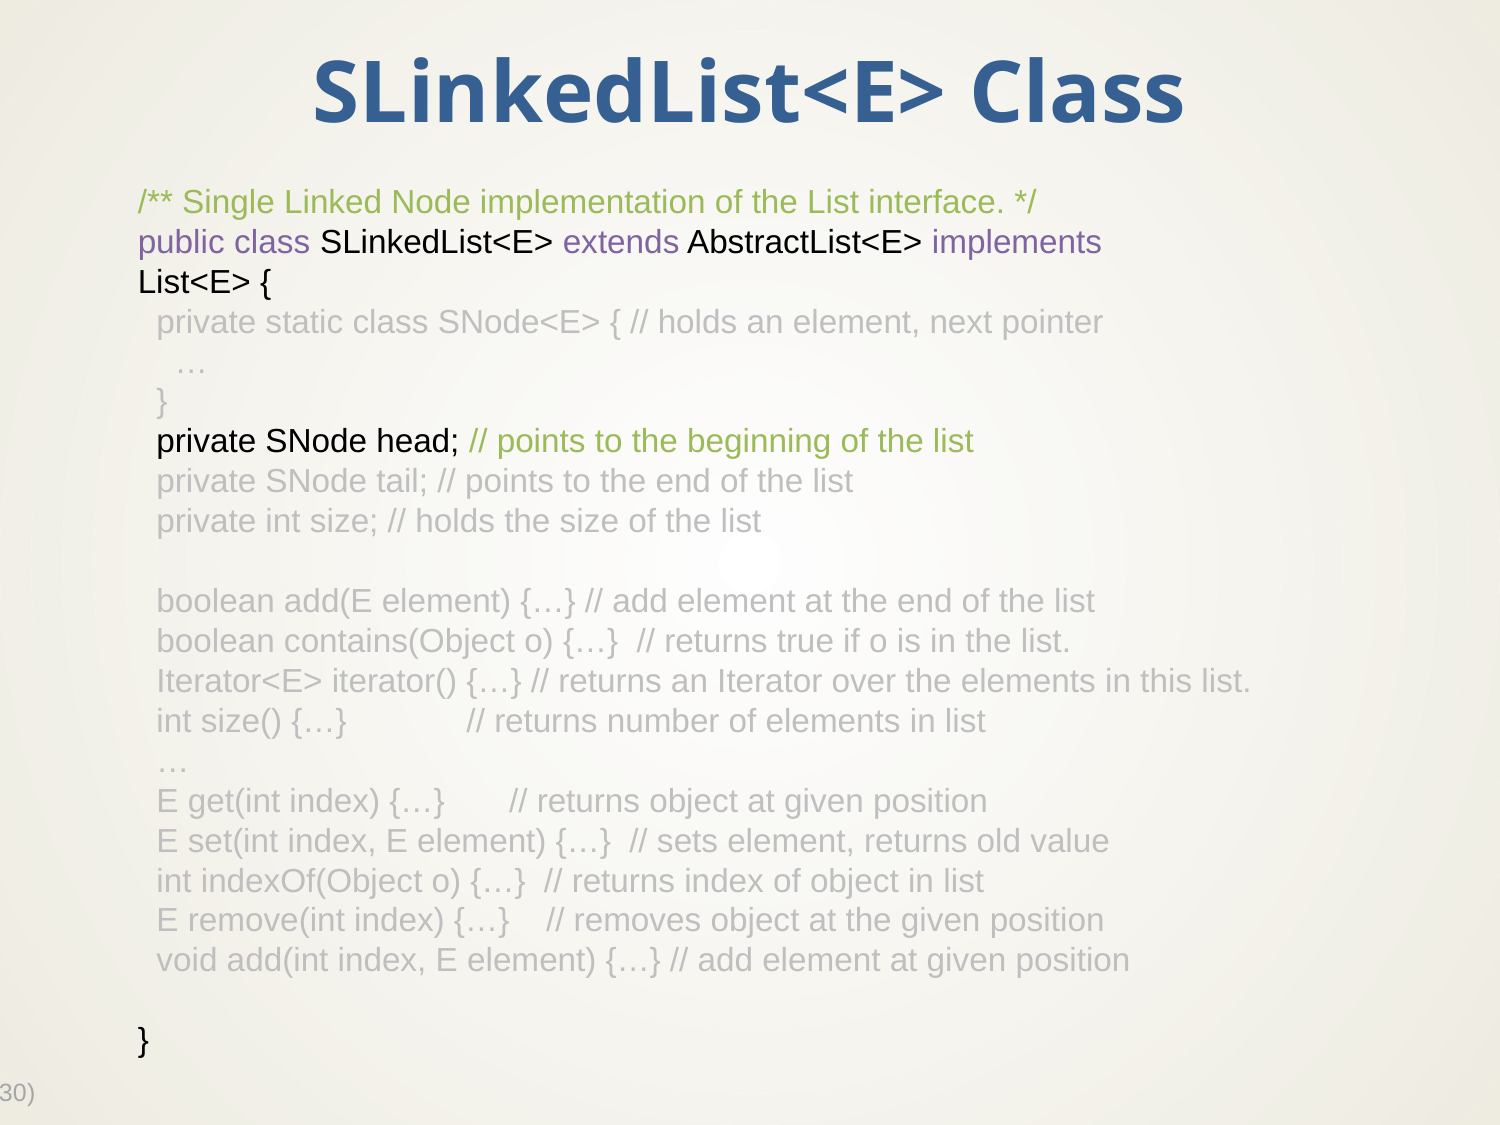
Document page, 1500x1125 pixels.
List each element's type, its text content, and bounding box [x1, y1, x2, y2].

text_box /** Single Linked Node implementation of the List interface. */ public class SLinkedList<E> extends AbstractList<E> implements List<E> { private static class SNode<E> { // holds an element, next pointer … } private SNode head; // points to the beginning of the list private SNode tail; // points to the end of the list private int size; // holds the size of the list boolean add(E element) {…} // add element at the end of the list boolean contains(Object o) {…} // returns true if o is in the list. Iterator<E> iterator() {…} // returns an Iterator over the elements in this list. int size() {…} // returns number of elements in list … E get(int index) {…} // returns object at given position E set(int index, E element) {…} // sets element, returns old value int indexOf(Object o) {…} // returns index of object in list E remove(int index) {…} // removes object at the given position void add(int index, E element) {…} // add element at given position } [123, 172, 1269, 1066]
title SLinkedList<E> Class [0, 24, 1500, 166]
